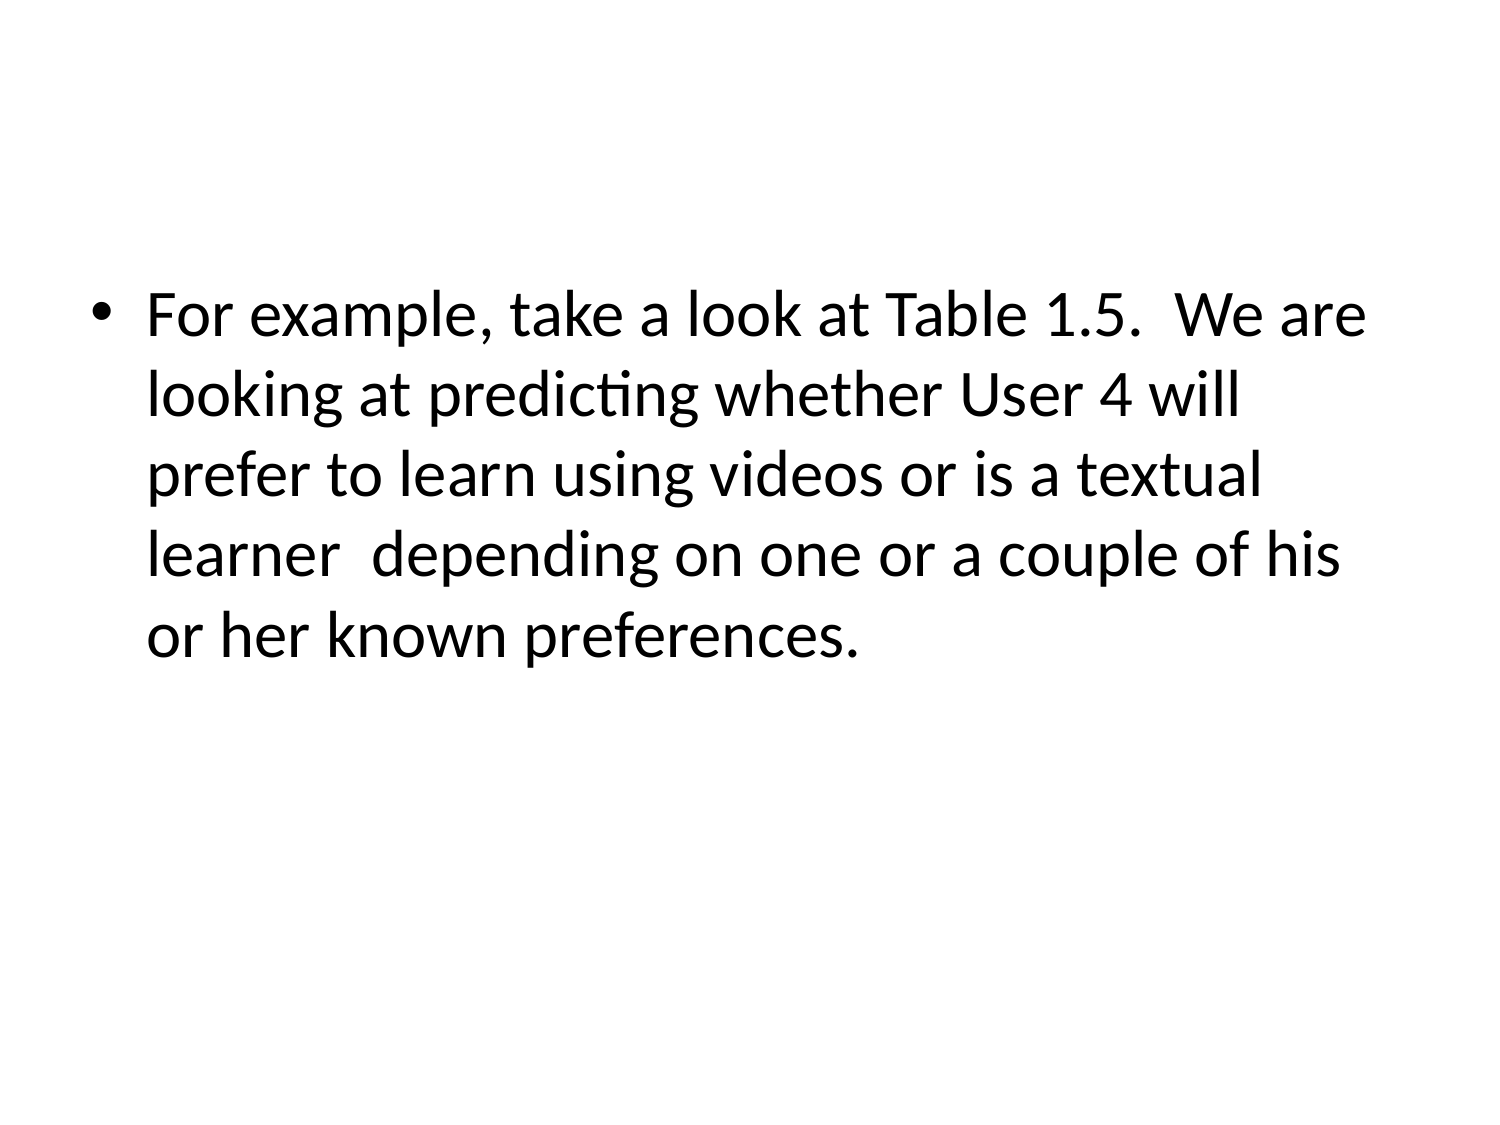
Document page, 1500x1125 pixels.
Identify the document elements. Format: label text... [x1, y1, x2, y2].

list For example, take a look at Table 1.5. We are looking at predicting whether User 4 will prefer to learn using videos or is a textual learner depending on one or a couple of his or her known preferences. [75, 262, 1425, 1005]
